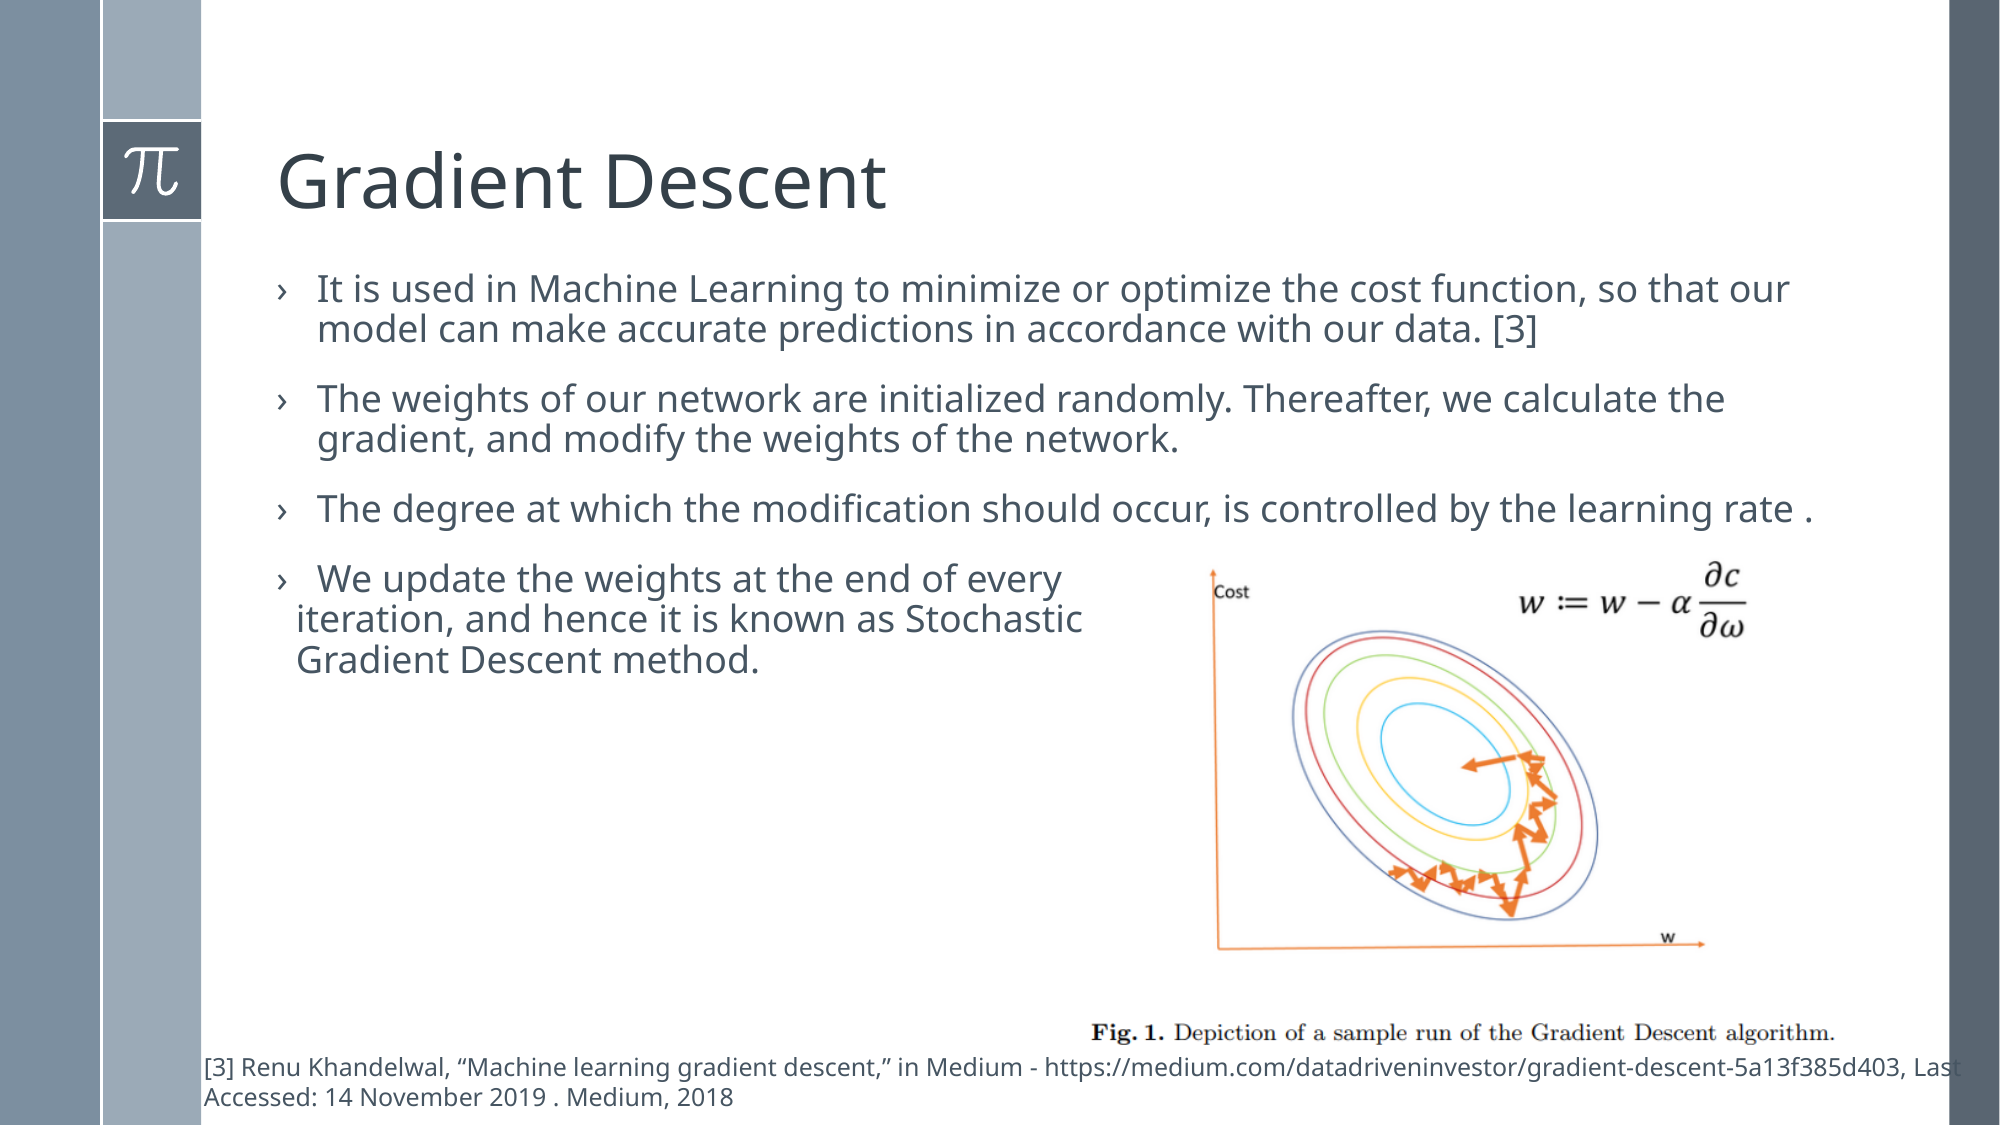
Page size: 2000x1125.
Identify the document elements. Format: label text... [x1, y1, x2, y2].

title Gradient Descent [261, 29, 1867, 233]
picture [1087, 554, 1838, 1051]
text_box [3] Renu Khandelwal, “Machine learning gradient descent,” in Medium - https://medium.com/datadriveninvestor/gradient-descent-5a13f385d403, Last Accessed: 14 November 2019 . Medium, 2018 [189, 1043, 1986, 1125]
